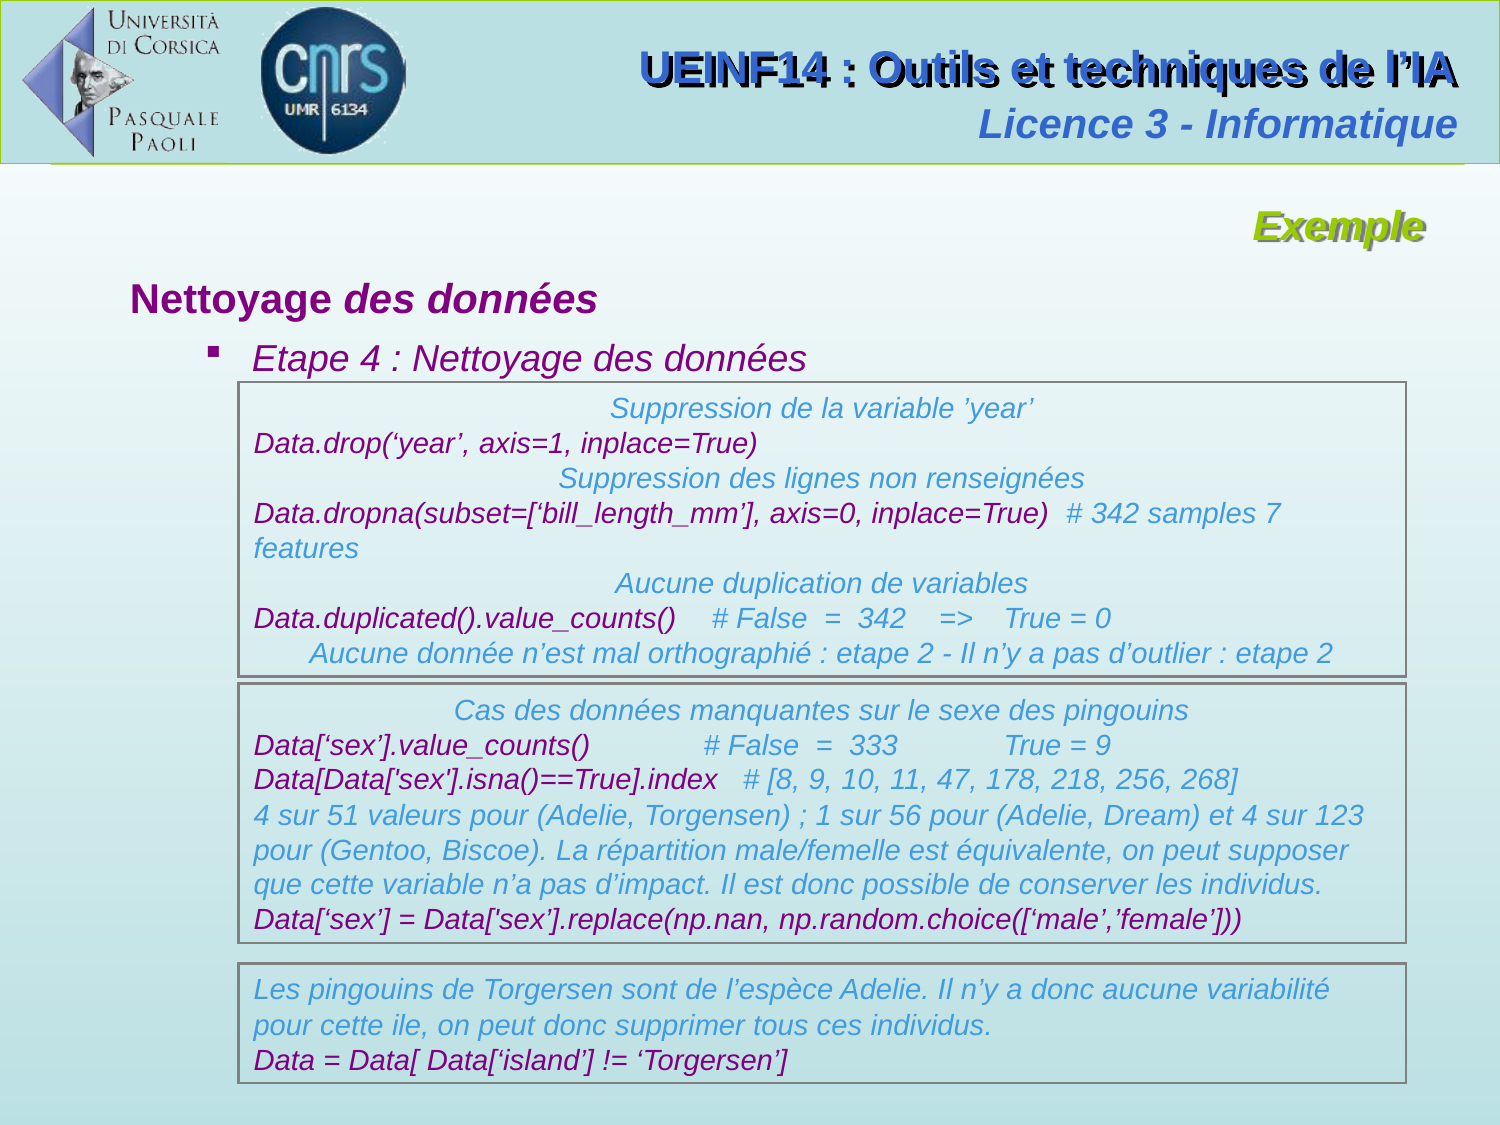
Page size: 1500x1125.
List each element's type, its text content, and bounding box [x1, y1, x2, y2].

text_box Les pingouins de Torgersen sont de l’espèce Adelie. Il n’y a donc aucune variabilité pour cette ile, on peut donc supprimer tous ces individus. ﻿Data = Data[ Data[‘island’] != ‘Torgersen’] [238, 963, 1406, 1084]
text_box Suppression de la variable ’year’ Data.drop(‘year’, axis=1, inplace=True) Suppression des lignes non renseignées Data.dropna(subset=[‘bill﻿_length_mm’], axis=0, inplace=True) # 342 samples 7 features Aucune duplication de variables Data.duplicated().value_counts() # ﻿False = 342 => True = 0 Aucune donnée n’est mal orthographié : etape 2 - Il n’y a pas d’outlier : etape 2 [238, 455, 1406, 677]
text_box Licence 3 - Informatique [963, 89, 1473, 155]
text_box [50, 163, 1465, 447]
text_box UEINF14 : Outils et techniques de l’IA [610, 29, 1471, 100]
text_box [0, 0, 1500, 164]
text_box Cas des données manquantes sur le sexe des pingouins Data[‘sex’].value_counts() # ﻿False = 333 True = 9 ﻿Data[Data['sex'].isna()==True].index # ﻿[8, 9, 10, 11, 47, 178, 218, 256, 268] 4 sur 51 valeurs pour (Adelie, Torgensen) ; 1 sur 56 pour (Adelie, Dream) et 4 sur 123 pour (Gentoo, Biscoe). La répartition male/femelle est équivalente, on peut supposer que cette variable n’a pas d’impact. Il est donc possible de conserver les individus. ﻿Data[‘sex’] = Data['sex’].replace(np.nan, np.random.choice([‘male’,’female’])) [238, 683, 1406, 944]
picture [21, 5, 221, 159]
picture [261, 7, 408, 157]
